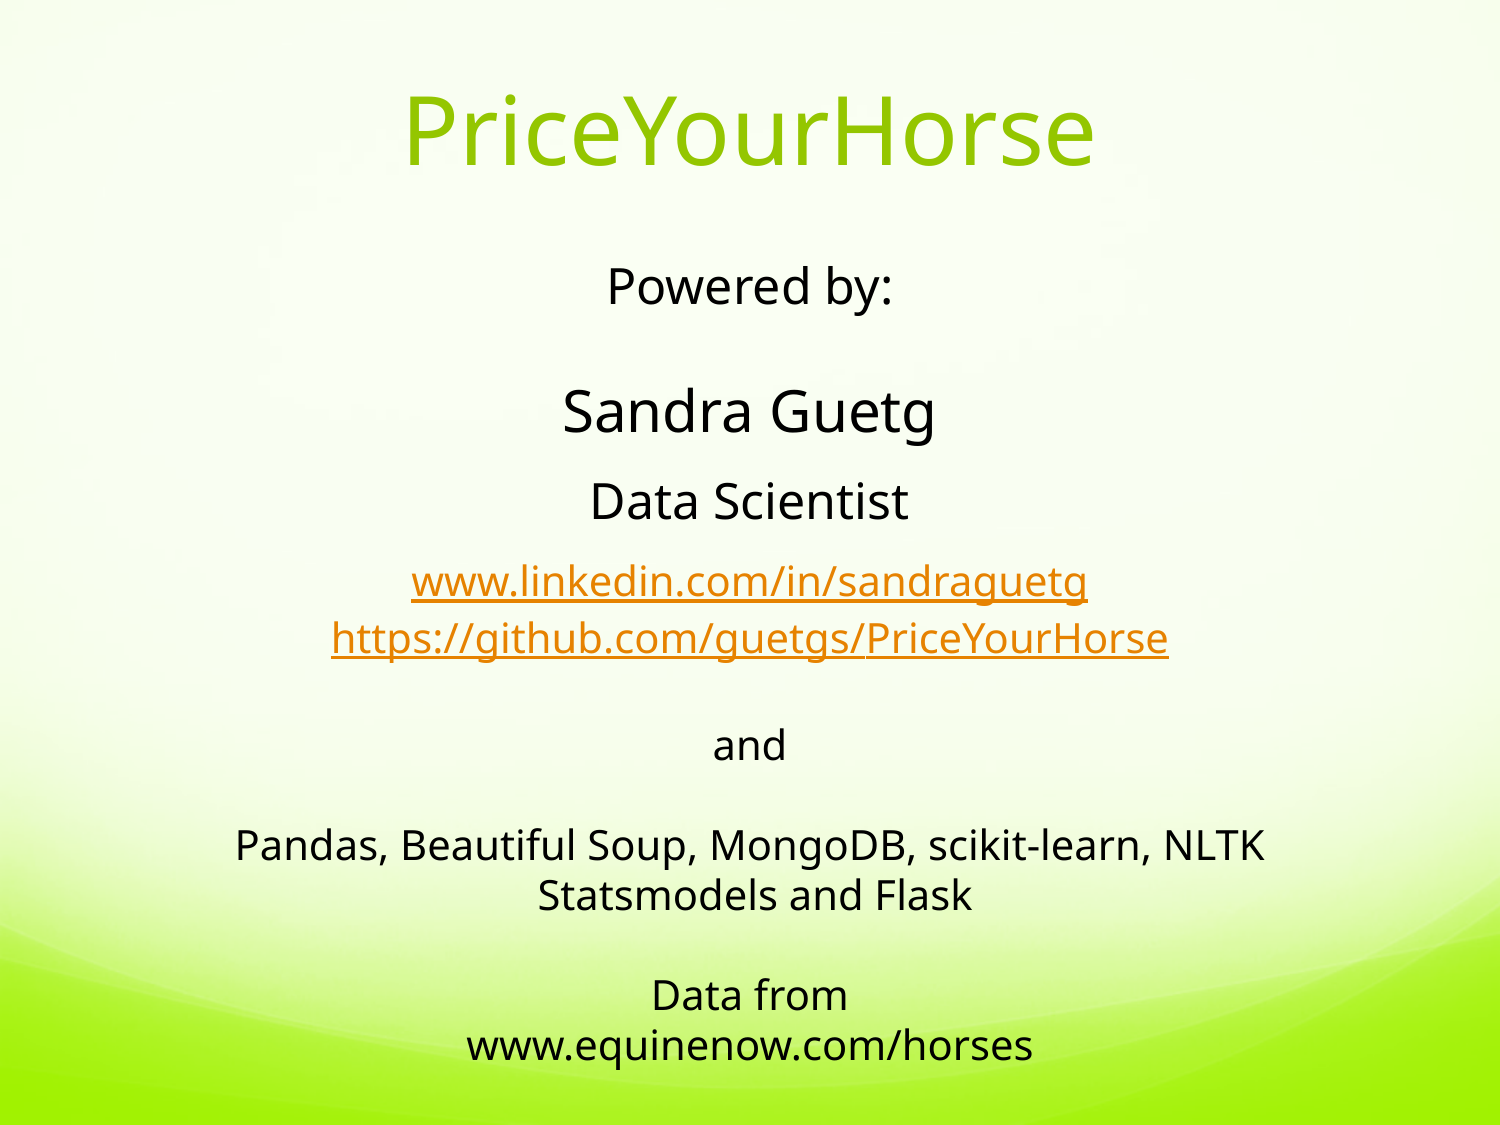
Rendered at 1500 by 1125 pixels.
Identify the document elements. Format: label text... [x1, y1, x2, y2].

title PriceYourHorse [90, 17, 1410, 237]
text_box Powered by: Sandra Guetg Data Scientist www.linkedin.com/in/sandraguetg https://github.com/guetgs/PriceYourHorse and Pandas, Beautiful Soup, MongoDB, scikit-learn, NLTK Statsmodels and Flask Data from www.equinenow.com/horses [219, 247, 1281, 1076]
